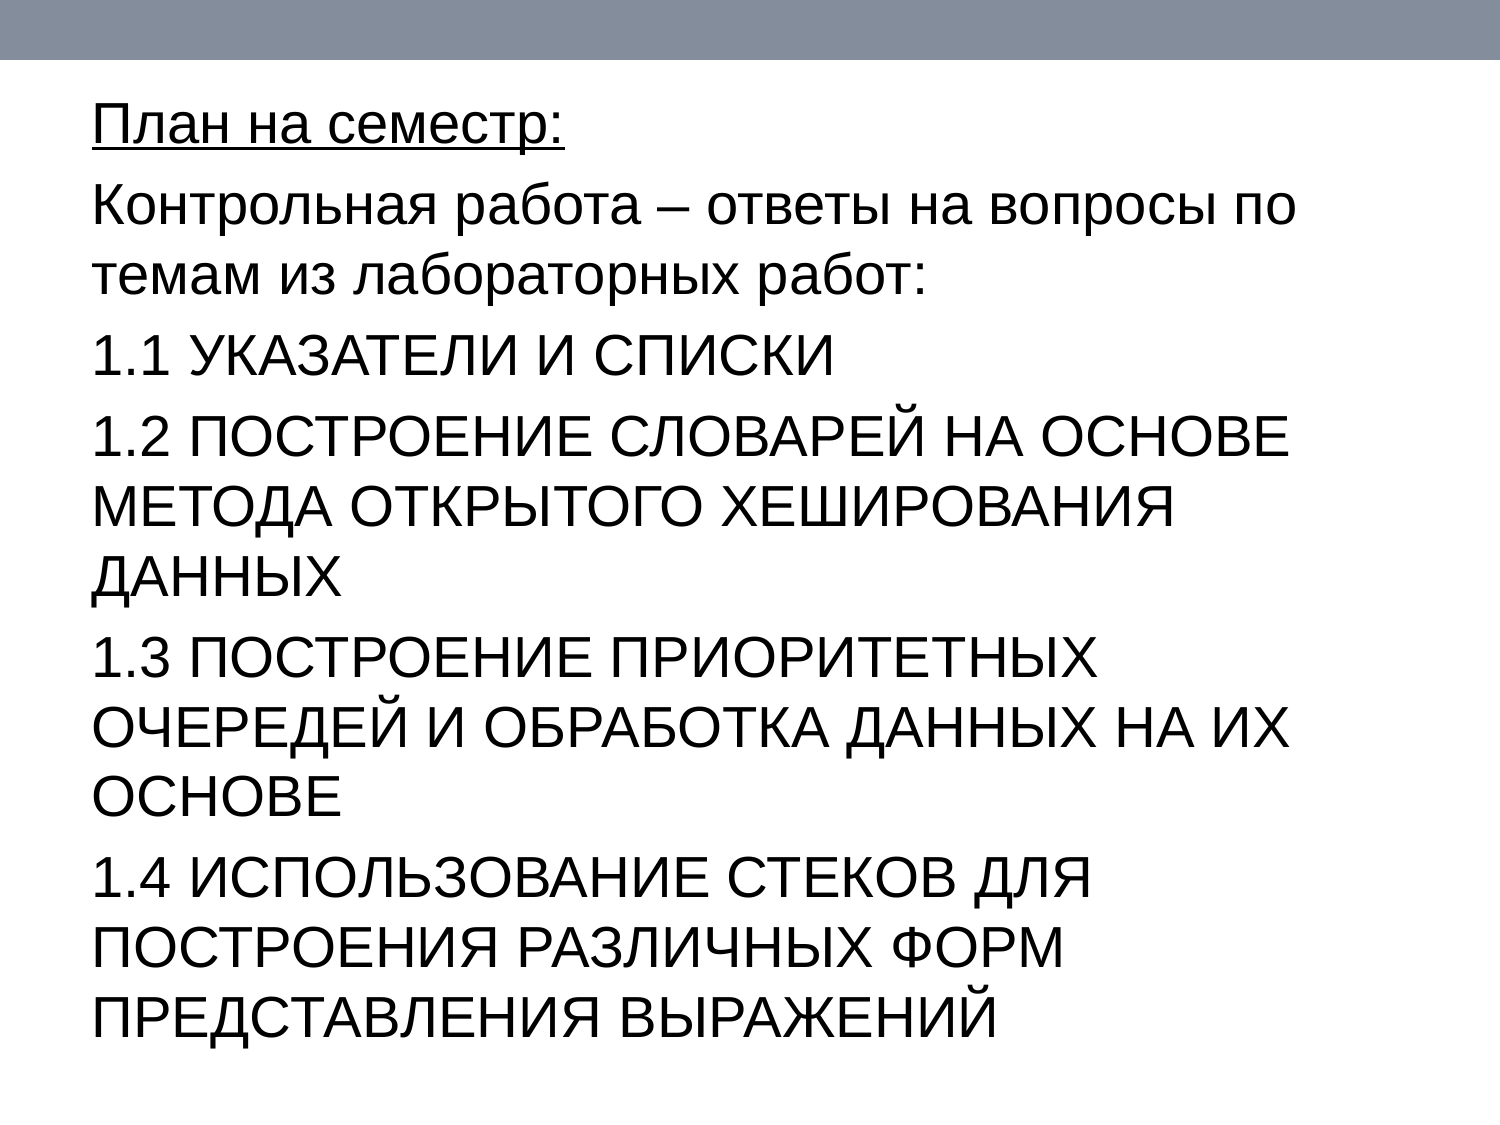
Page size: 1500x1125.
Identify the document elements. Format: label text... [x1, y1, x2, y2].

list План на семестр: Контрольная работа – ответы на вопросы по темам из лабораторных работ: 1.1 УКАЗАТЕЛИ И СПИСКИ 1.2 ПОСТРОЕНИЕ СЛОВАРЕЙ НА ОСНОВЕ МЕТОДА ОТКРЫТОГО ХЕШИРОВАНИЯ ДАННЫХ 1.3 ПОСТРОЕНИЕ ПРИОРИТЕТНЫХ ОЧЕРЕДЕЙ И ОБРАБОТКА ДАННЫХ НА ИХ ОСНОВЕ 1.4 Использование стеков для построения различных форм представления выражений [76, 78, 1425, 1063]
